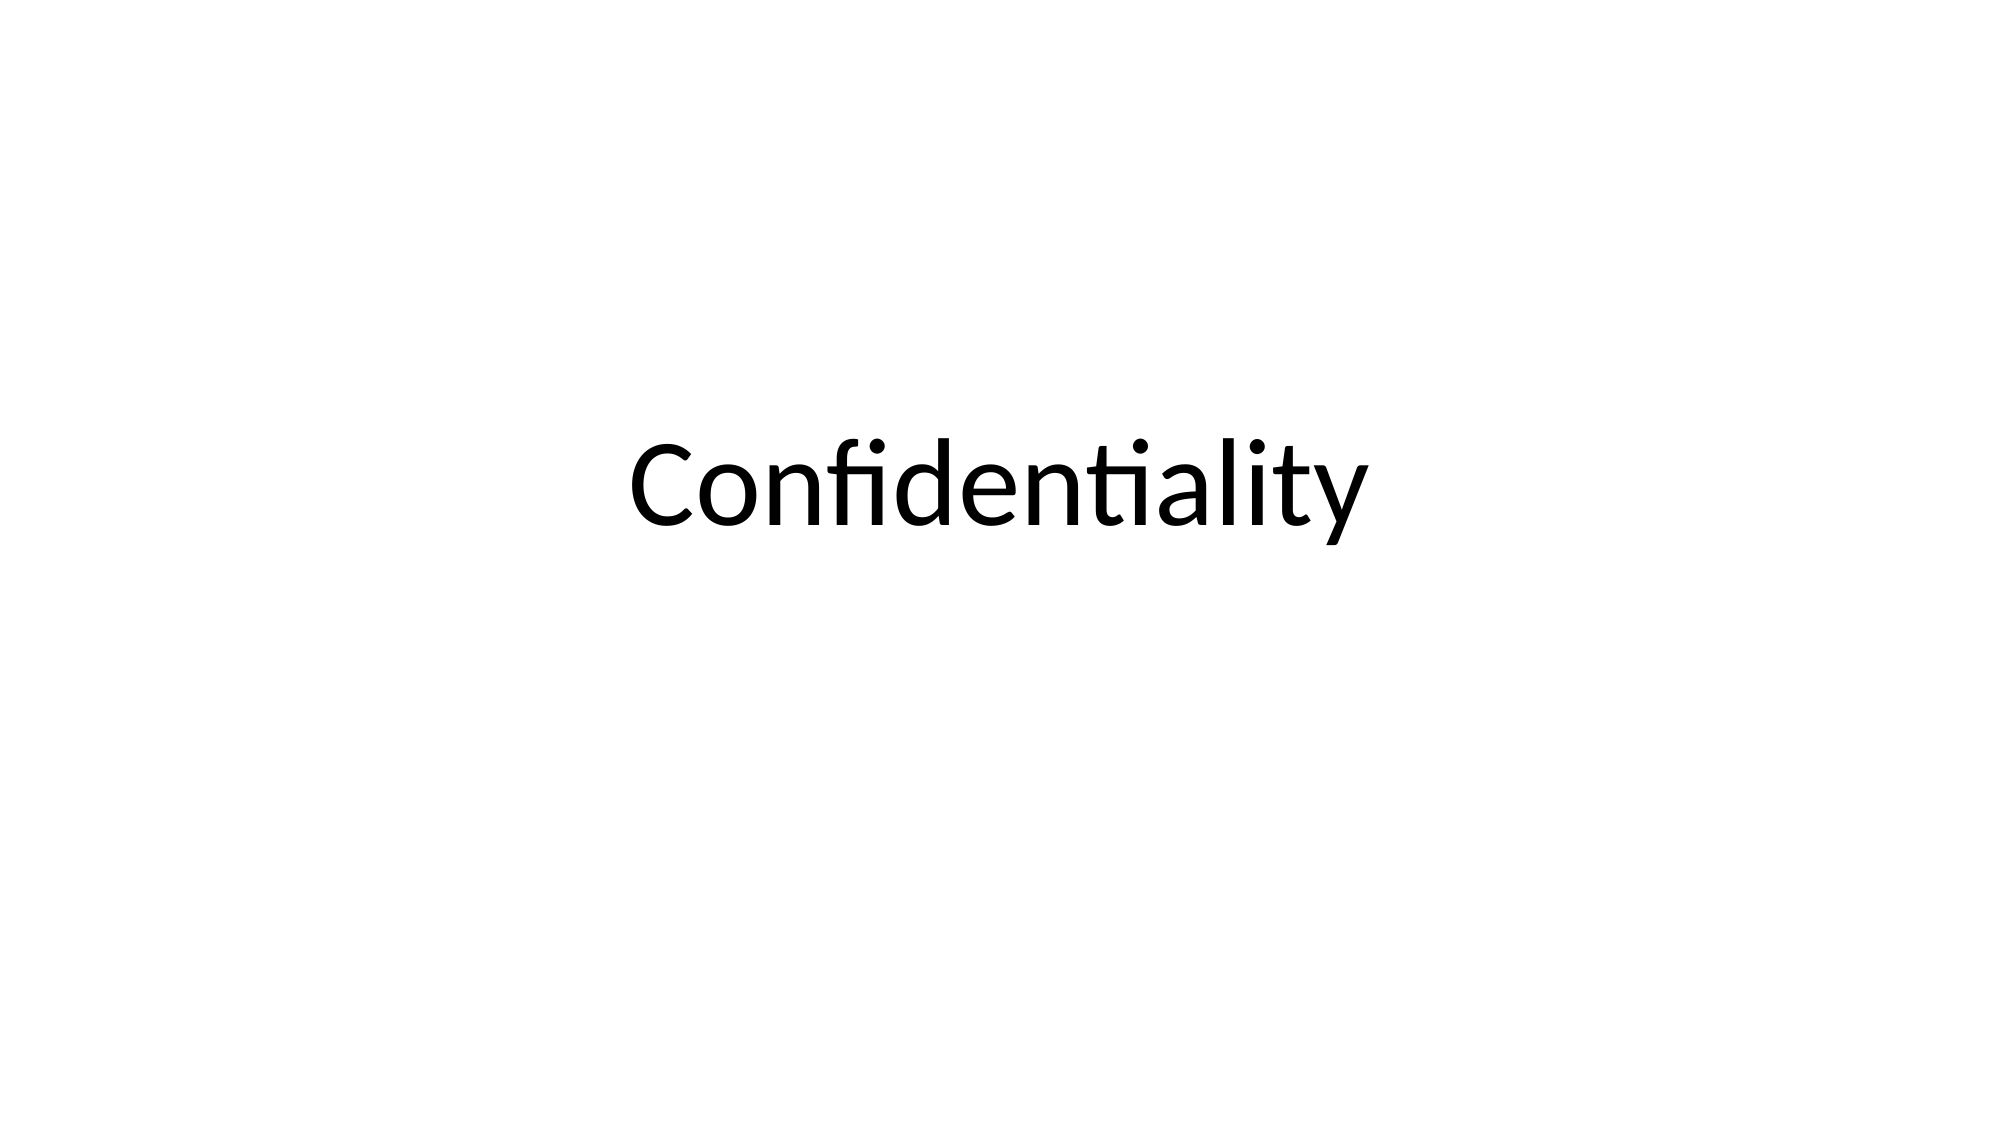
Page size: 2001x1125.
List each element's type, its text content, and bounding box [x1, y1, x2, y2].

title Confidentiality [249, 318, 1750, 711]
